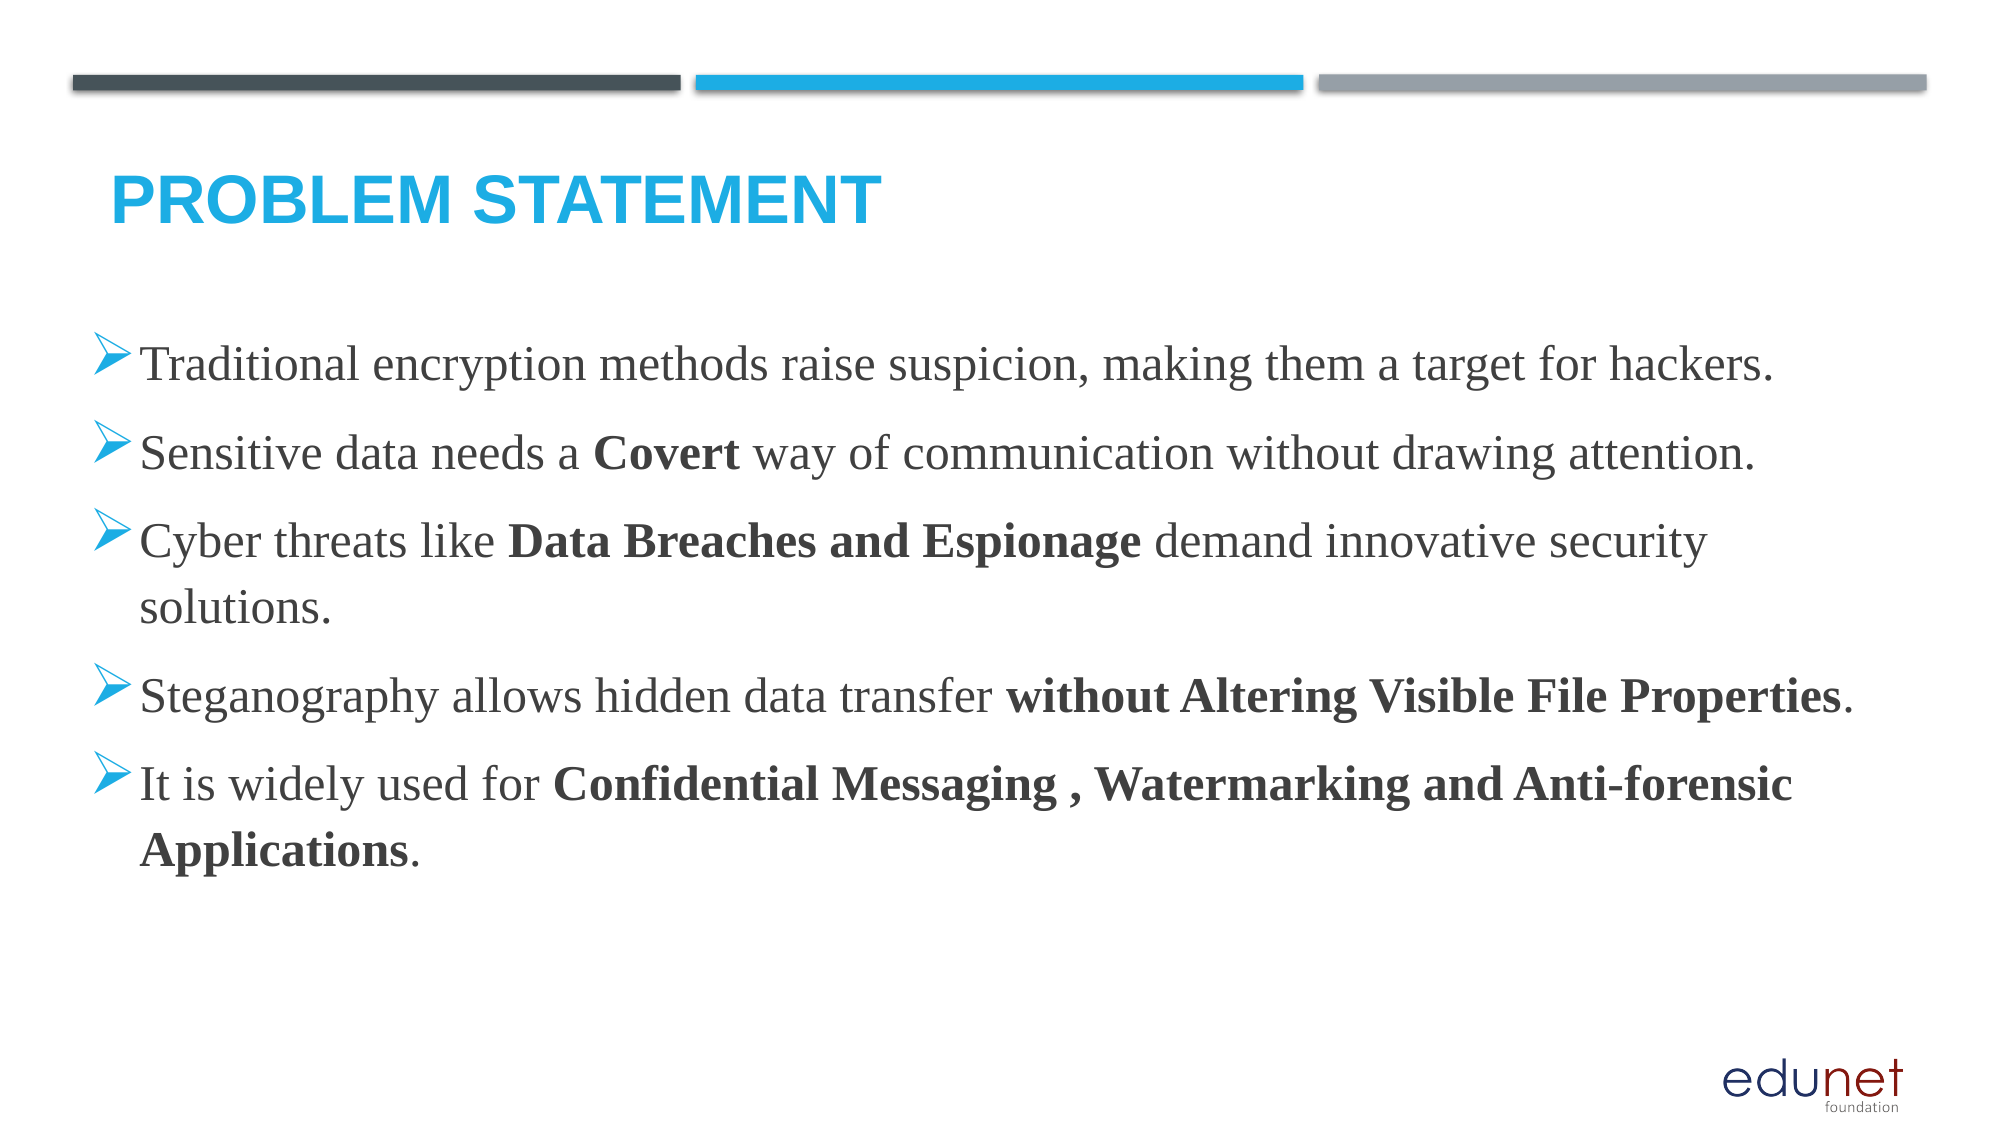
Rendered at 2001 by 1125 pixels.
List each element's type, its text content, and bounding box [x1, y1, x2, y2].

picture [1719, 1056, 1905, 1116]
list Traditional encryption methods raise suspicion, making them a target for hackers. Sensitive data needs a Covert way of communication without drawing attention. Cyber threats like Data Breaches and Espionage demand innovative security solutions. Steganography allows hidden data transfer without Altering Visible File Properties. It is widely used for Confidential Messaging , Watermarking and Anti-forensic Applications. [74, 257, 1884, 1010]
title Problem Statement [95, 146, 1905, 245]
